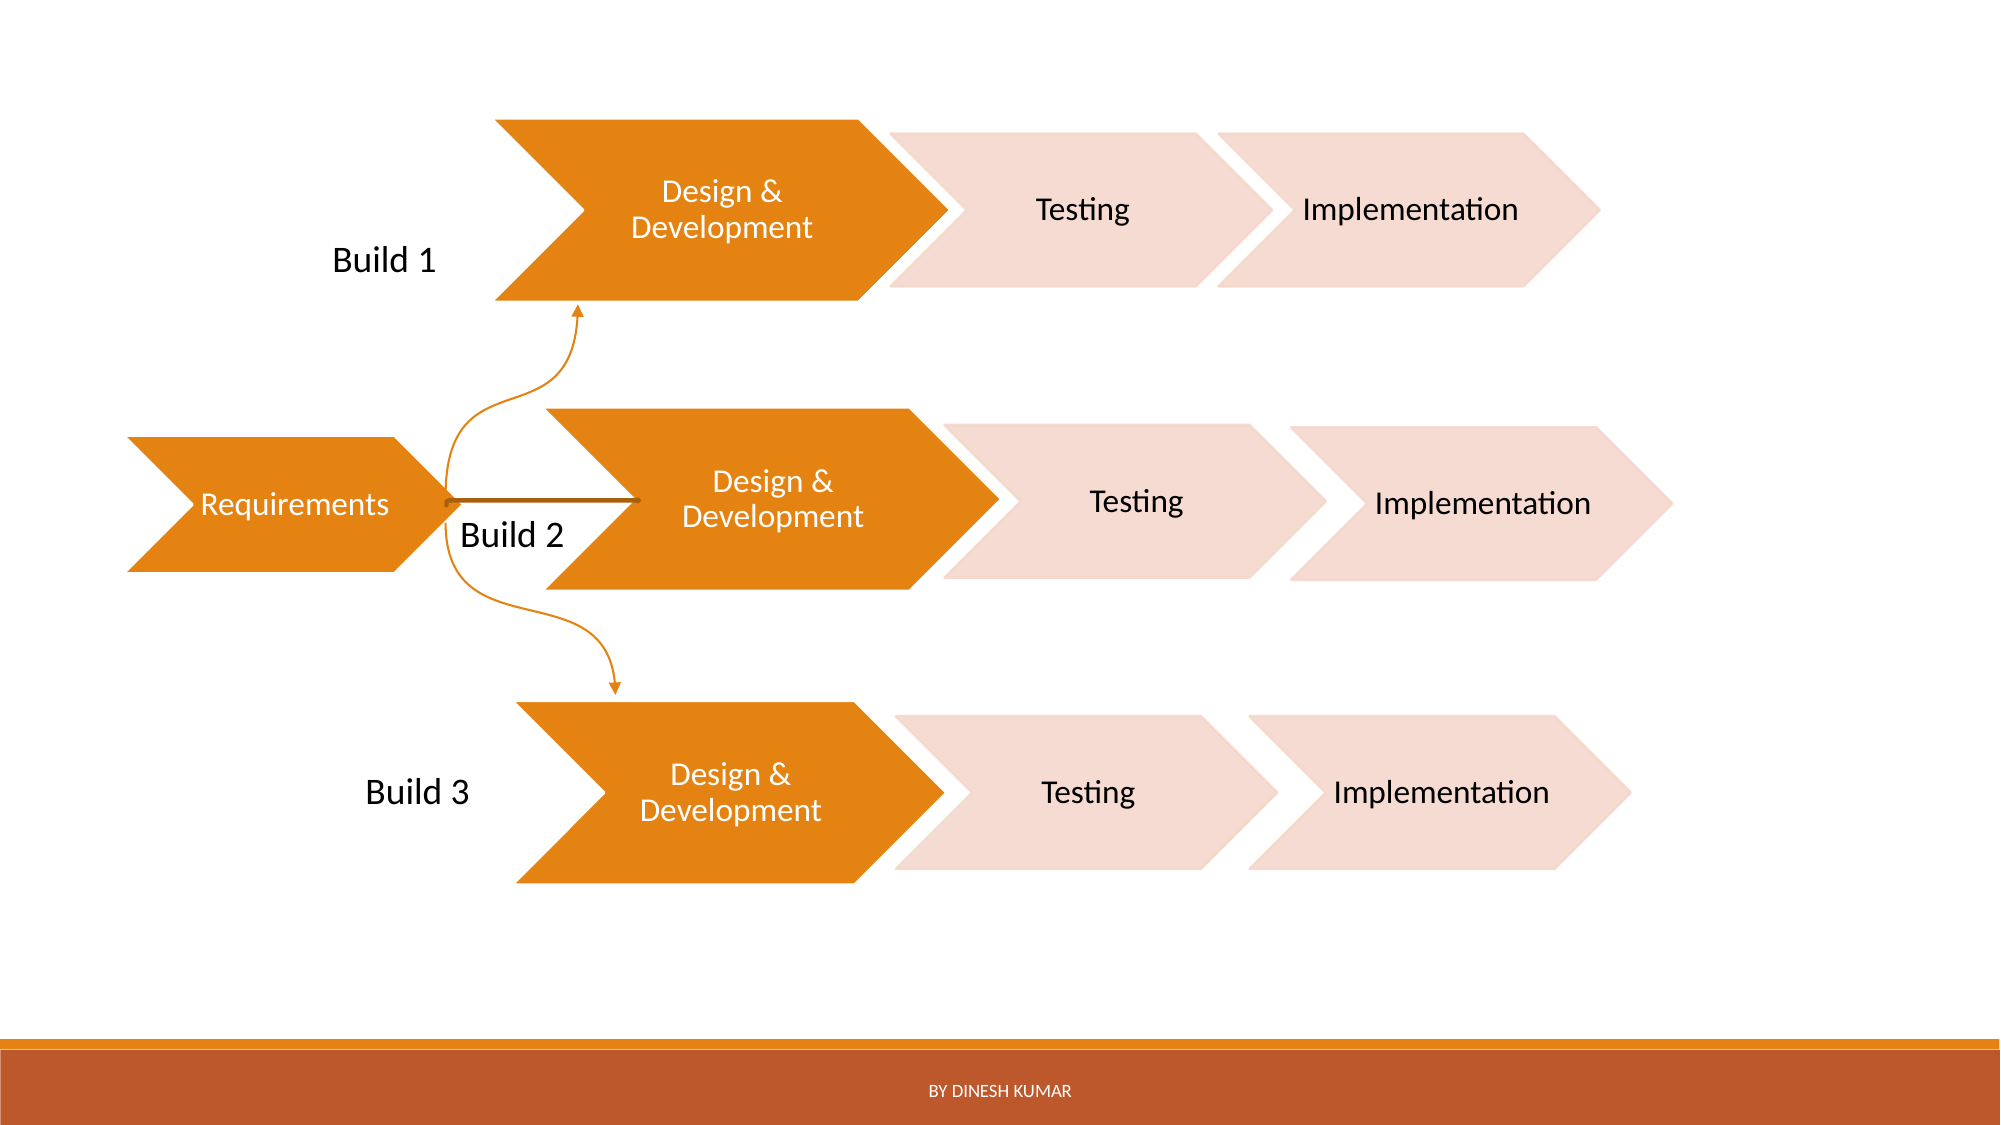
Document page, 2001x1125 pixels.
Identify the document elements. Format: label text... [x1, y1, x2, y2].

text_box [415, 333, 609, 468]
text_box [445, 495, 641, 499]
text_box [443, 523, 618, 695]
footer by Dinesh Kumar [604, 1059, 1396, 1120]
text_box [123, 117, 1969, 886]
